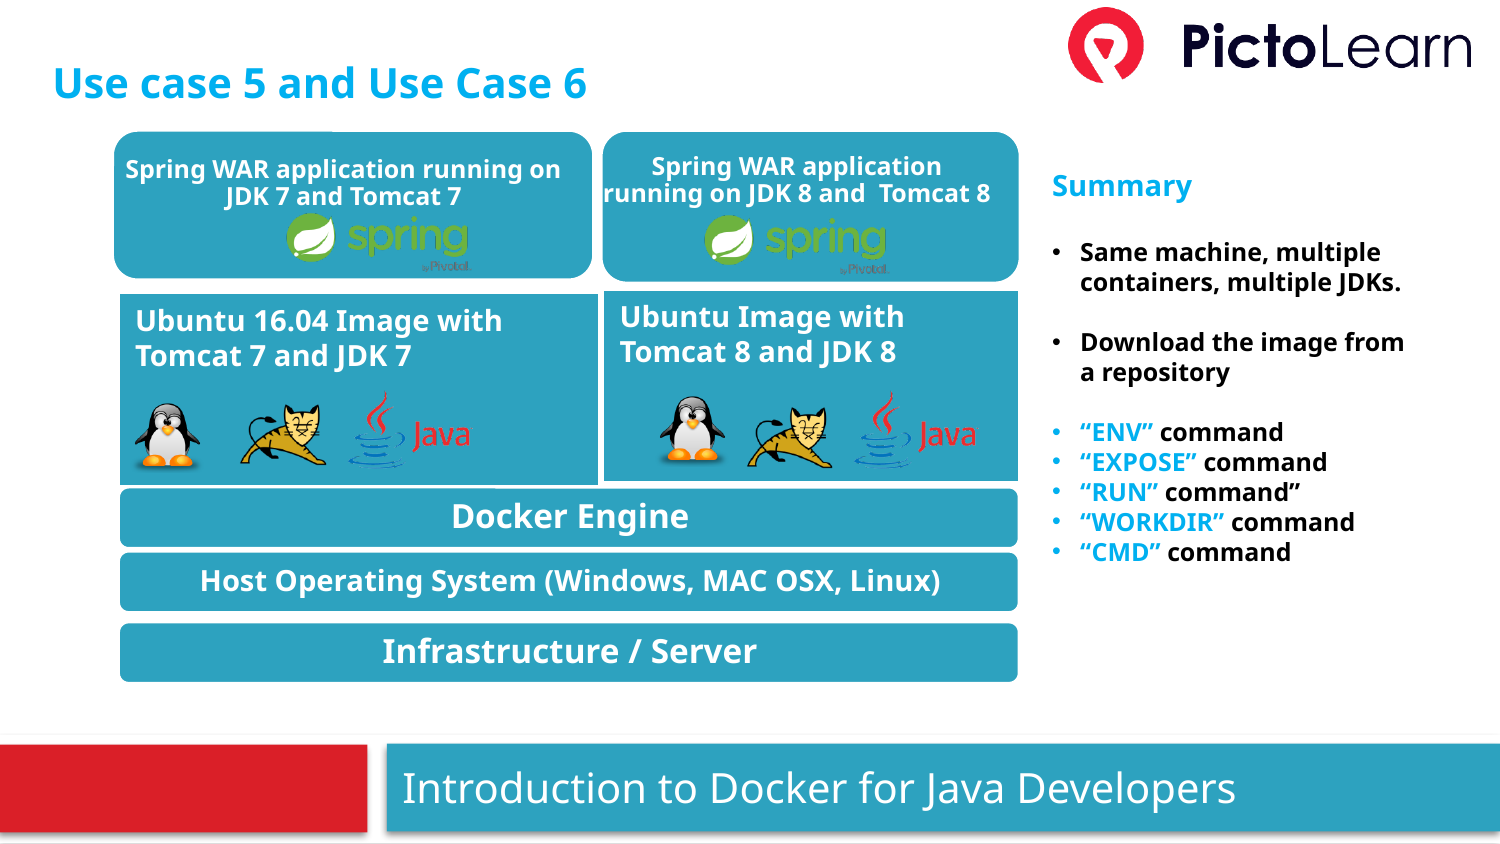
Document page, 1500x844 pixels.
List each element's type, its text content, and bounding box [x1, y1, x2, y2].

text_box Summary Same machine, multiple containers, multiple JDKs. Download the image from a repository “ENV” command “EXPOSE” command “RUN” command” “WORKDIR” command “CMD” command [1037, 159, 1425, 609]
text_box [112, 129, 588, 281]
picture [283, 210, 474, 274]
picture [129, 401, 206, 474]
picture [237, 386, 488, 481]
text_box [589, 129, 1021, 291]
picture [654, 394, 731, 467]
picture [744, 386, 994, 481]
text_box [0, 404, 1070, 789]
picture [1068, 7, 1471, 83]
text_box Use case 5 and Use Case 6 [37, 49, 1038, 115]
picture [702, 213, 893, 276]
text_box Ubuntu 16.04 Image with Tomcat 7 and JDK 7 [120, 294, 598, 403]
subtitle Introduction to Docker for Java Developers [387, 744, 1425, 829]
text_box Ubuntu Image with Tomcat 8 and JDK 8 [604, 300, 1018, 403]
